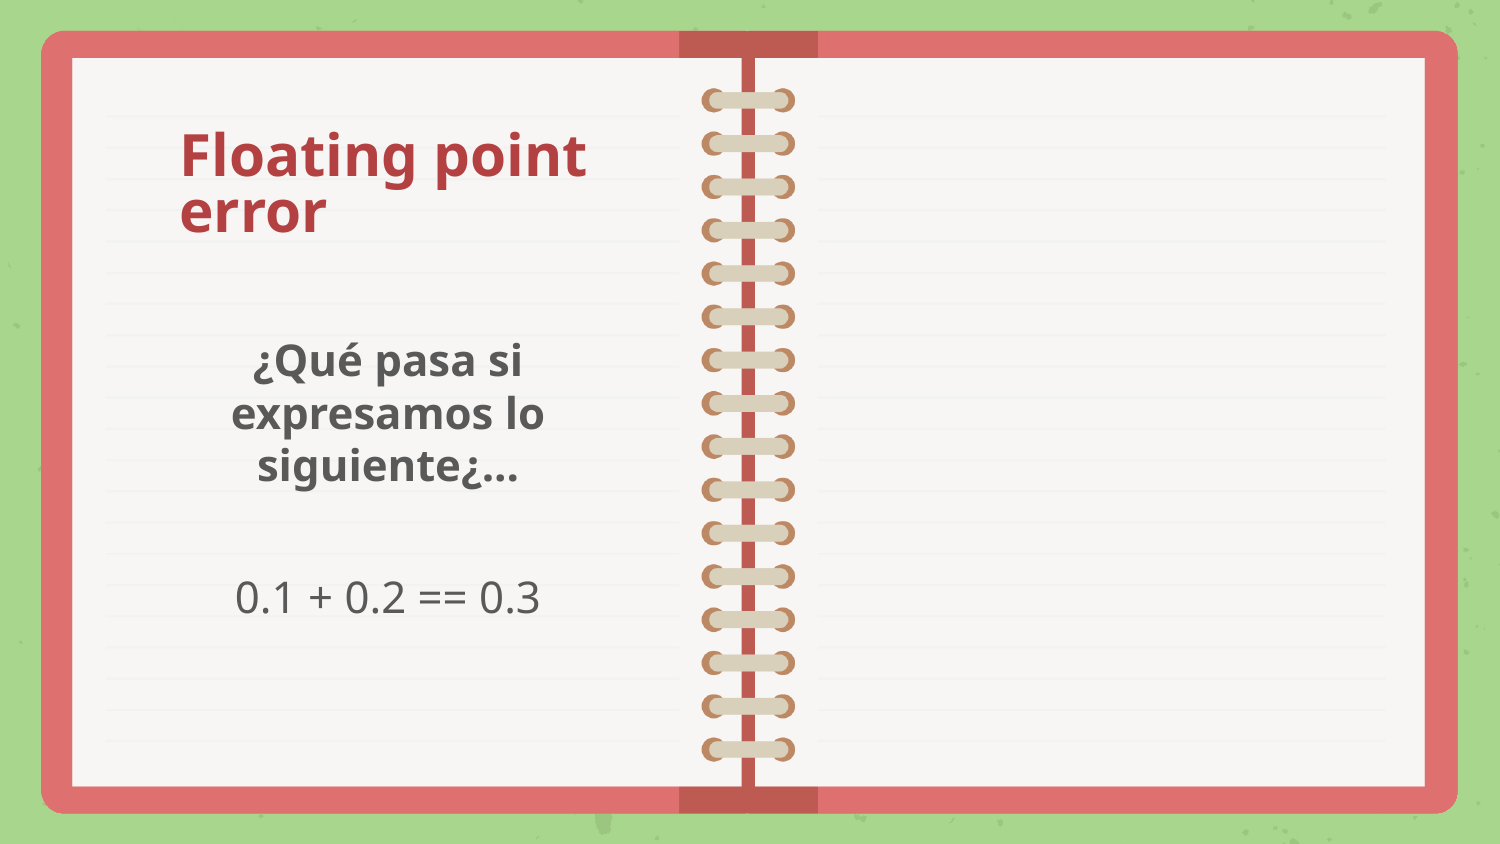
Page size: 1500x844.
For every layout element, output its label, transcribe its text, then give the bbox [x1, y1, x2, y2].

subtitle 0.1 + 0.2 == 0.3 [152, 554, 624, 673]
title ¿Qué pasa si expresamos lo siguiente¿... [148, 329, 628, 506]
title Floating point error [164, 116, 636, 211]
picture [41, 30, 1458, 814]
